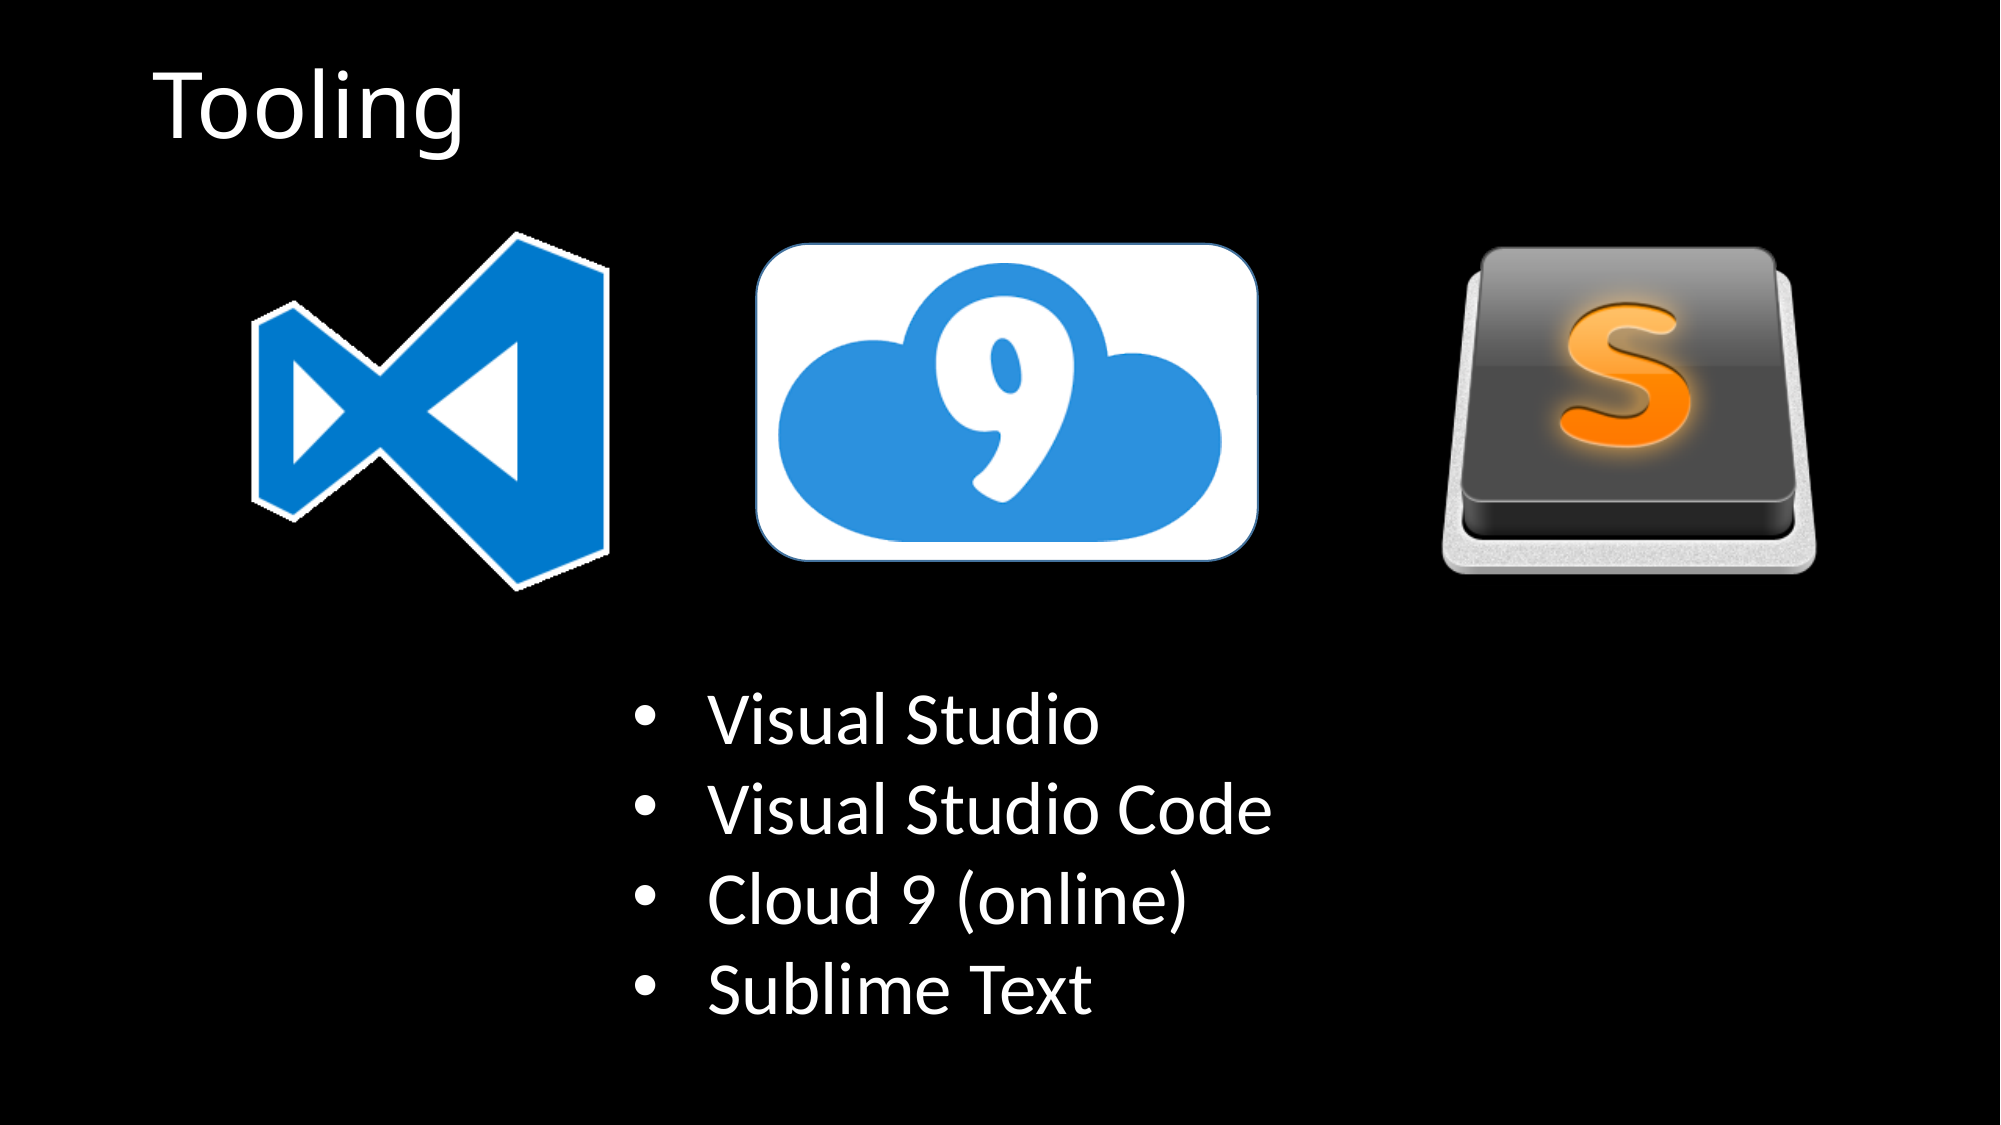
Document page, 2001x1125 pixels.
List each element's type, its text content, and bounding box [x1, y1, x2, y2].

text_box Visual Studio Visual Studio Code Cloud 9 (online) Sublime Text [617, 662, 1290, 1082]
title Tooling [137, 0, 1863, 218]
picture [1429, 216, 1830, 617]
picture [231, 216, 632, 617]
text_box [755, 242, 1259, 562]
picture [778, 263, 1222, 542]
